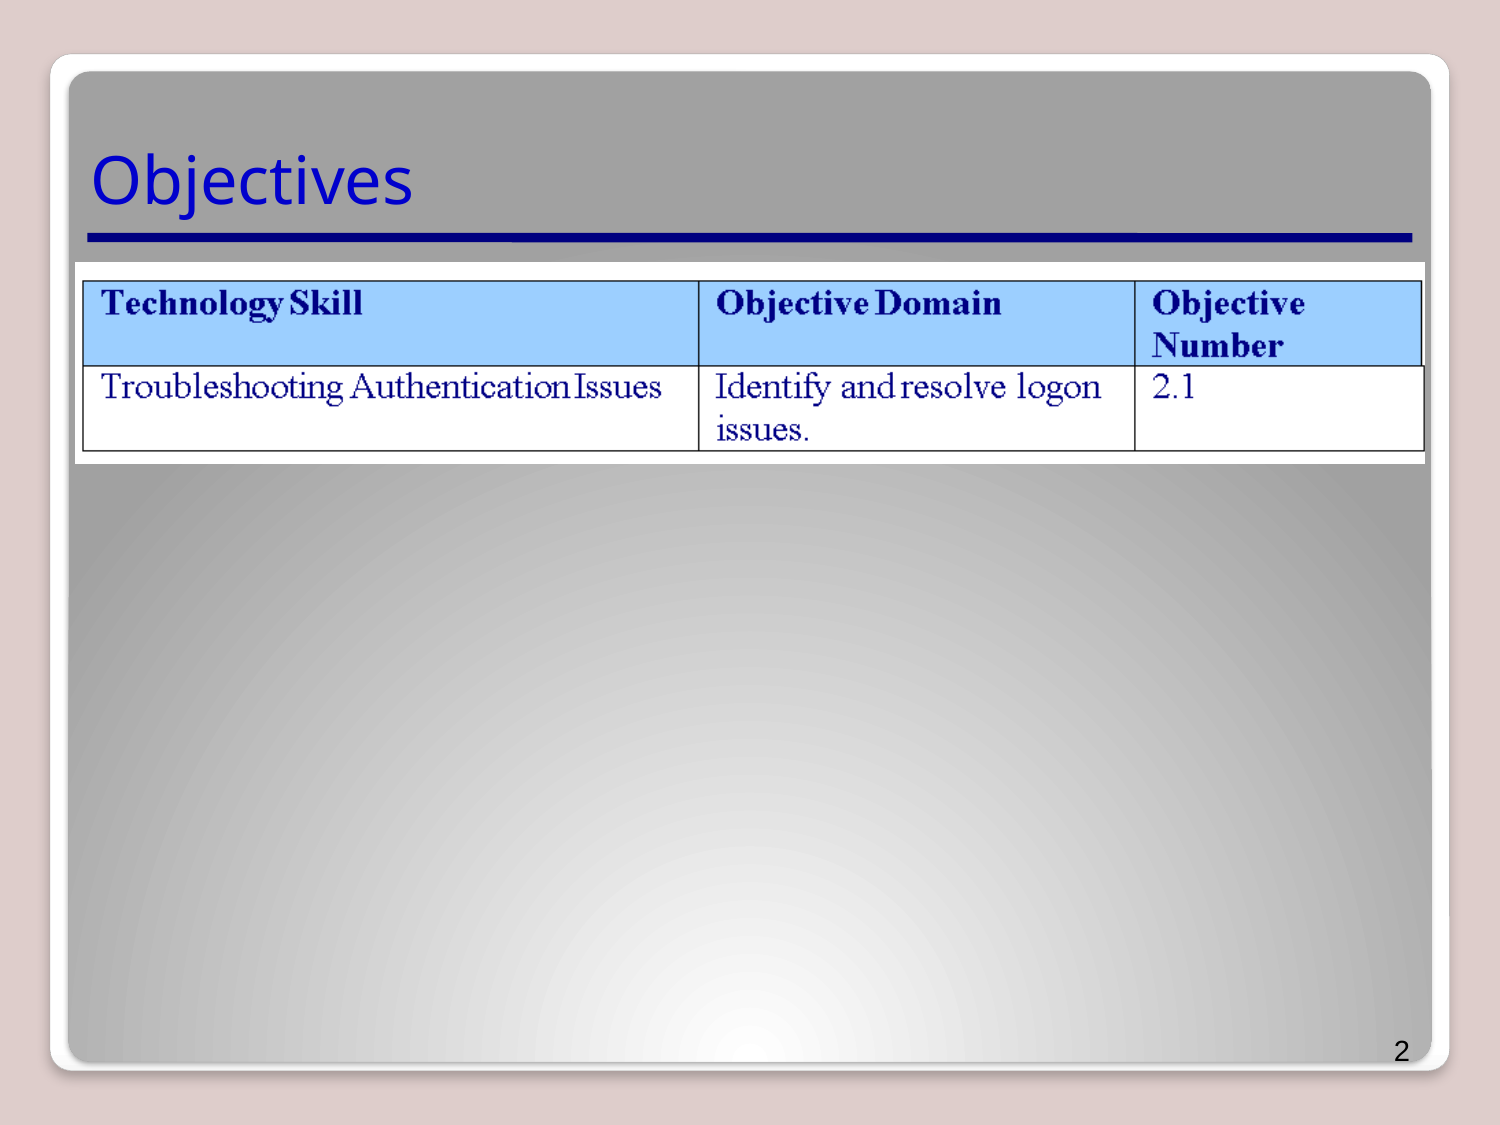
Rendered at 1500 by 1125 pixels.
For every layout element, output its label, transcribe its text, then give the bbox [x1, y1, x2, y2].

title Objectives [74, 74, 1426, 226]
text_box [74, 237, 1425, 261]
slide_number 2 [1074, 1024, 1426, 1103]
picture [74, 262, 1426, 464]
text_box [74, 472, 1425, 1063]
